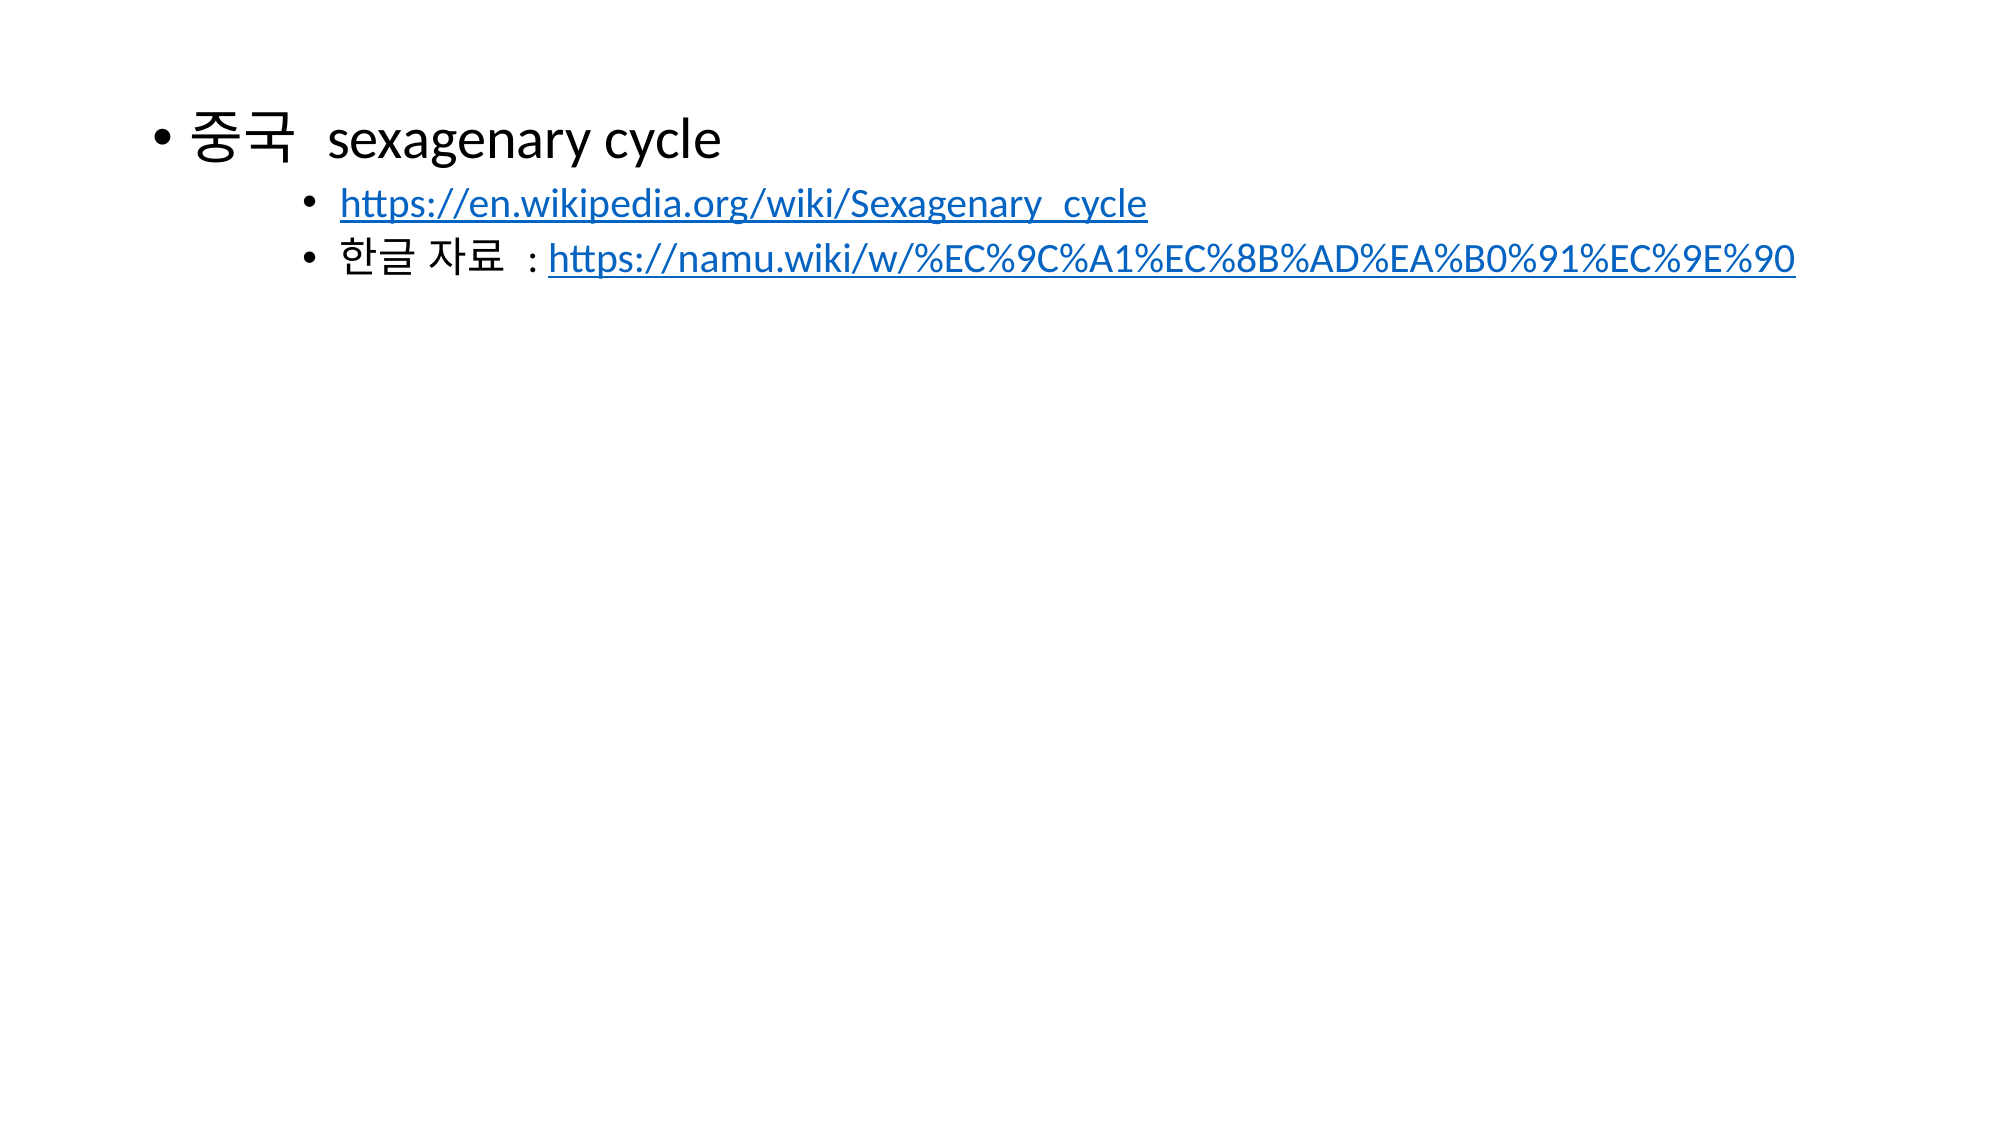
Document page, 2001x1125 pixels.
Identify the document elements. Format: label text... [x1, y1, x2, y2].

list 중국 sexagenary cycle https://en.wikipedia.org/wiki/Sexagenary_cycle 한글 자료 : https://namu.wiki/w/%EC%9C%A1%EC%8B%AD%EA%B0%91%EC%9E%90 [137, 100, 1863, 1089]
